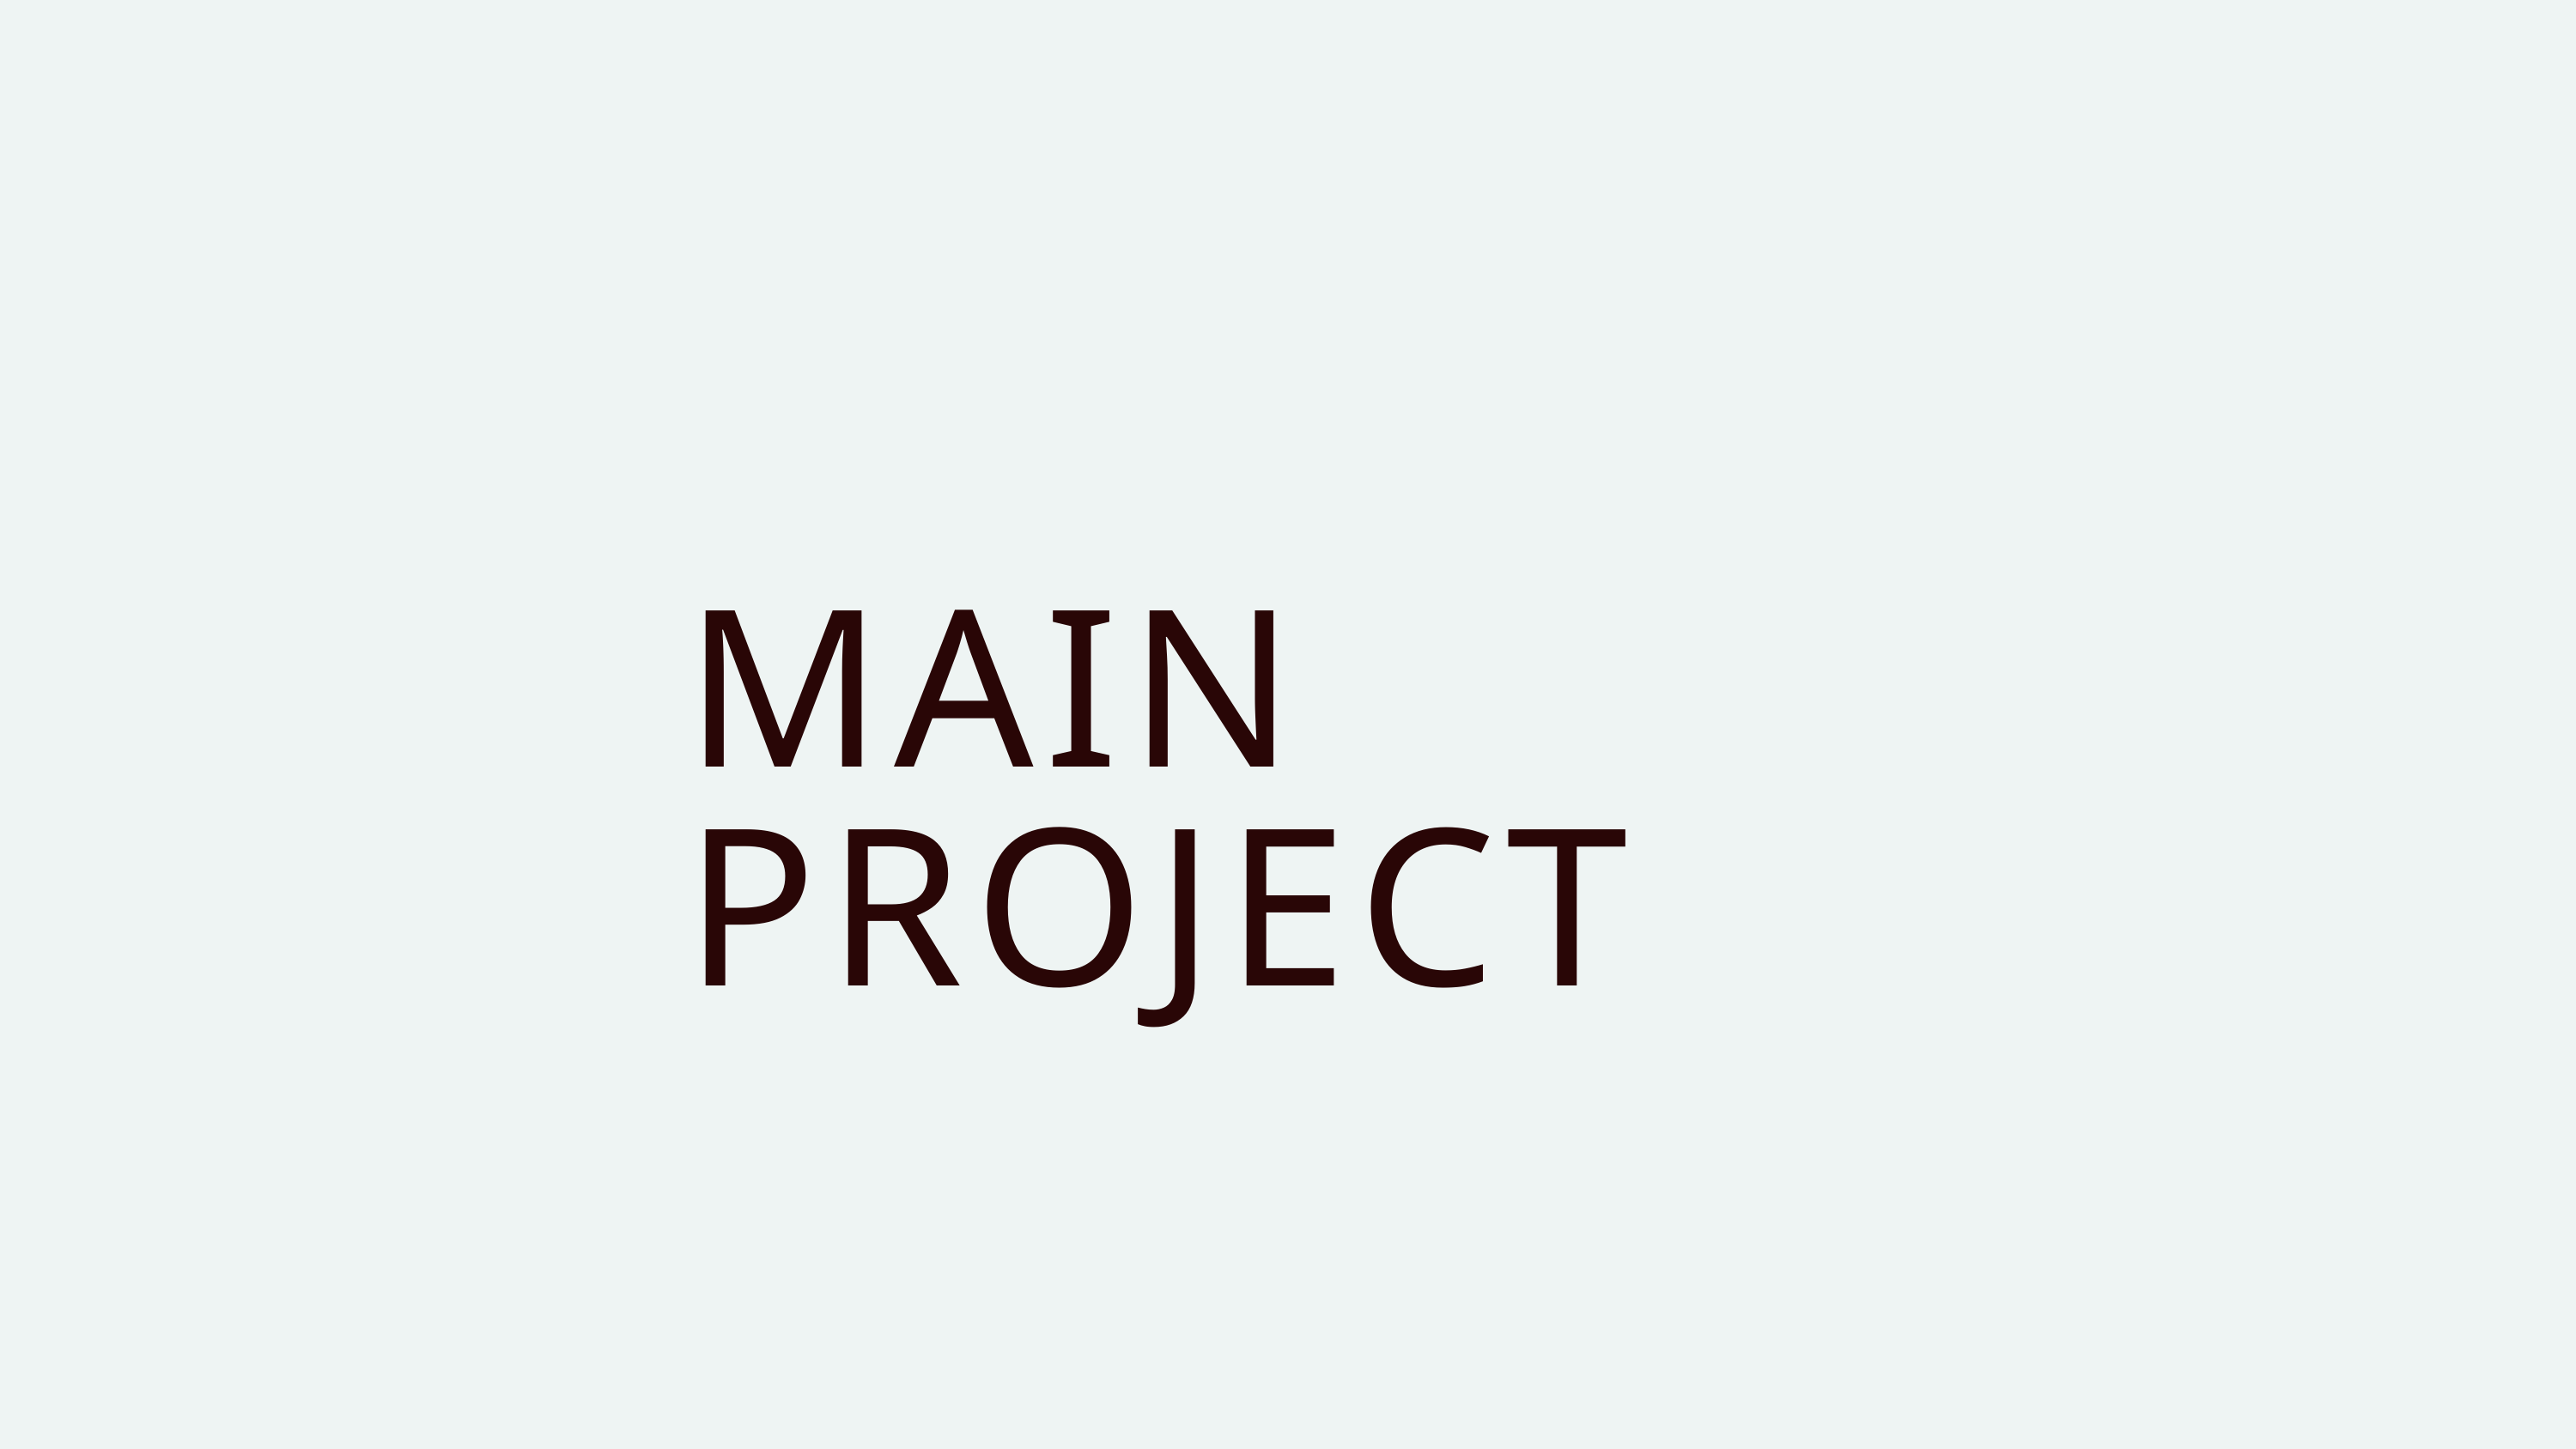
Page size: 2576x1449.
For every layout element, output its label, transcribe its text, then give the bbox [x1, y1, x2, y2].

text_box MAIN PROJECT [684, 591, 1892, 1030]
